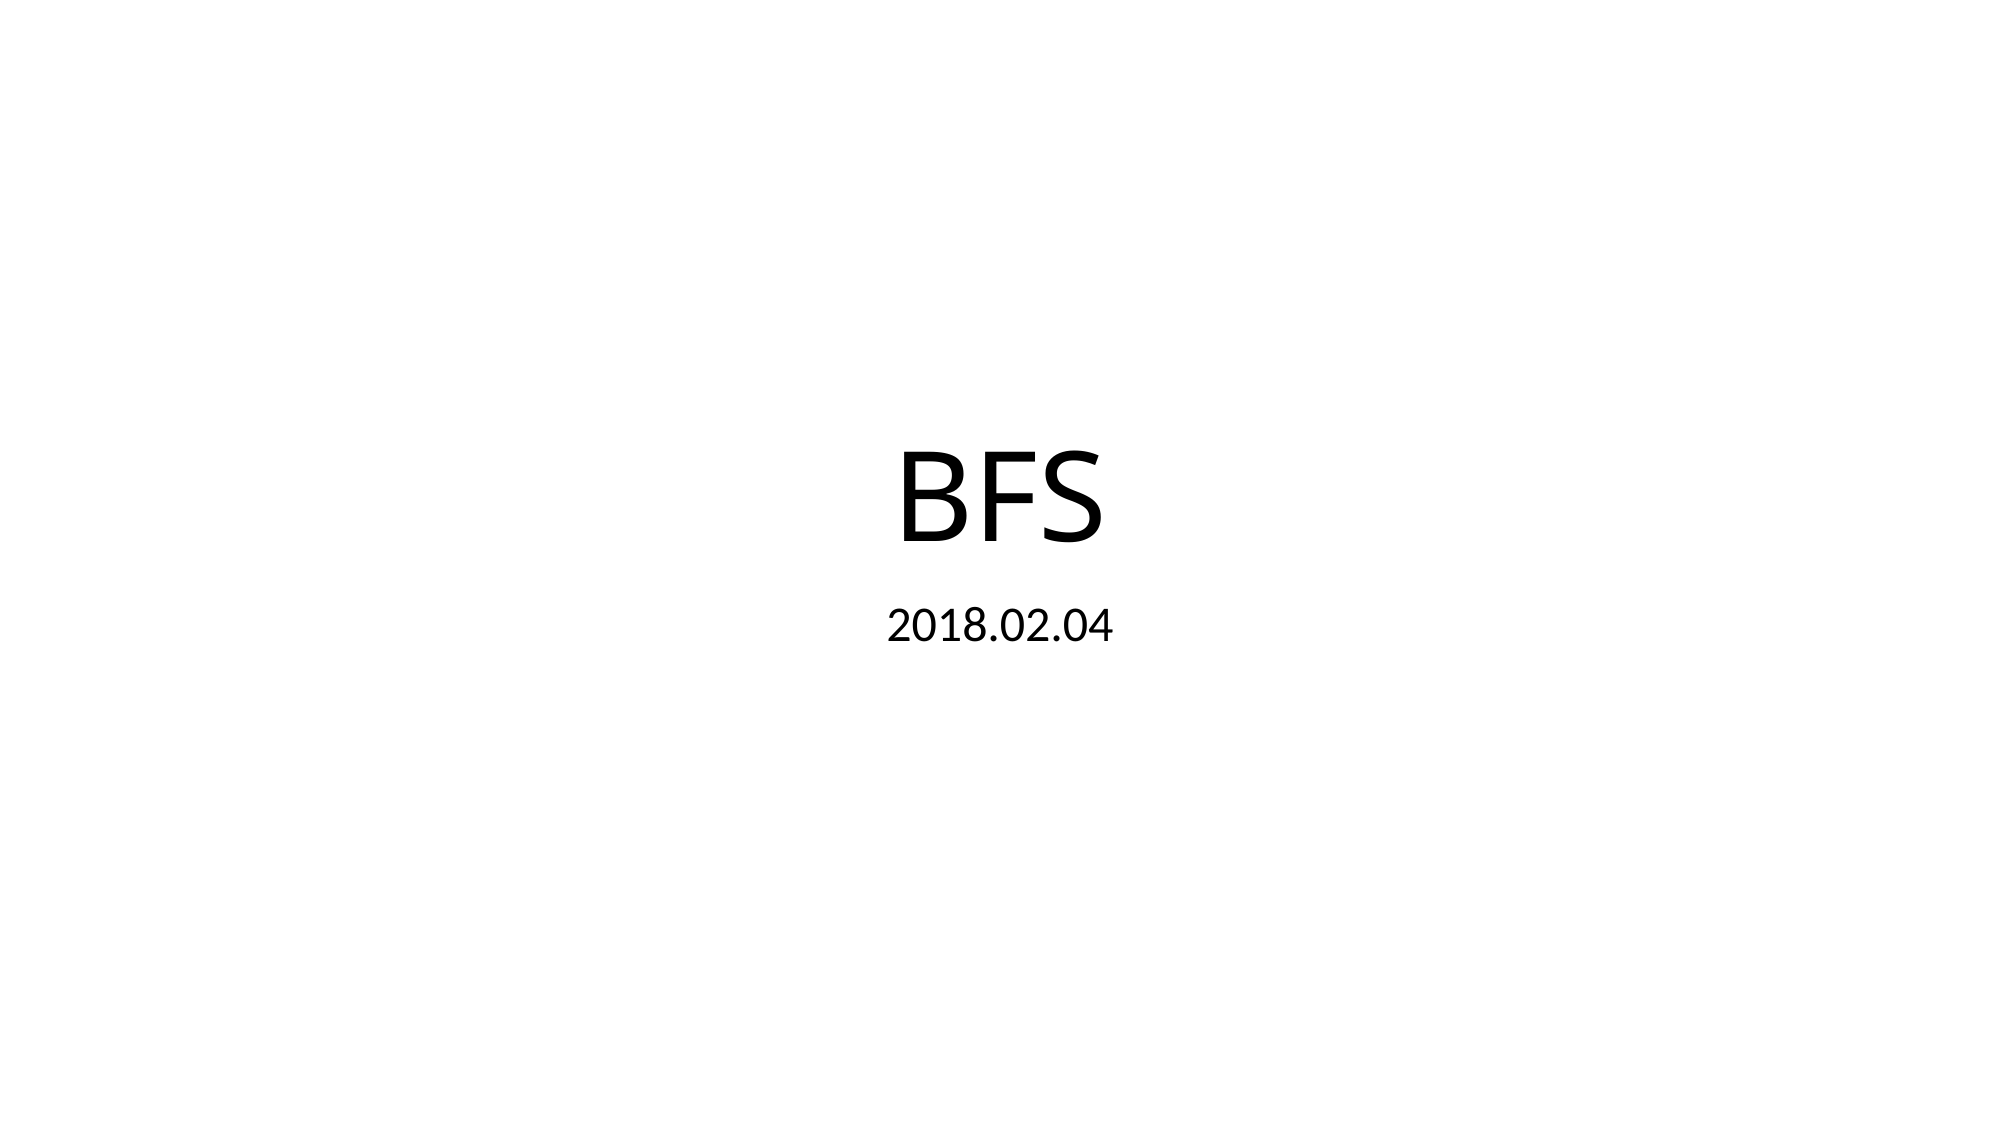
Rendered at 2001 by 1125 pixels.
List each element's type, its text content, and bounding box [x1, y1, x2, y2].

title BFS [249, 184, 1750, 576]
subtitle 2018.02.04 [249, 590, 1750, 863]
